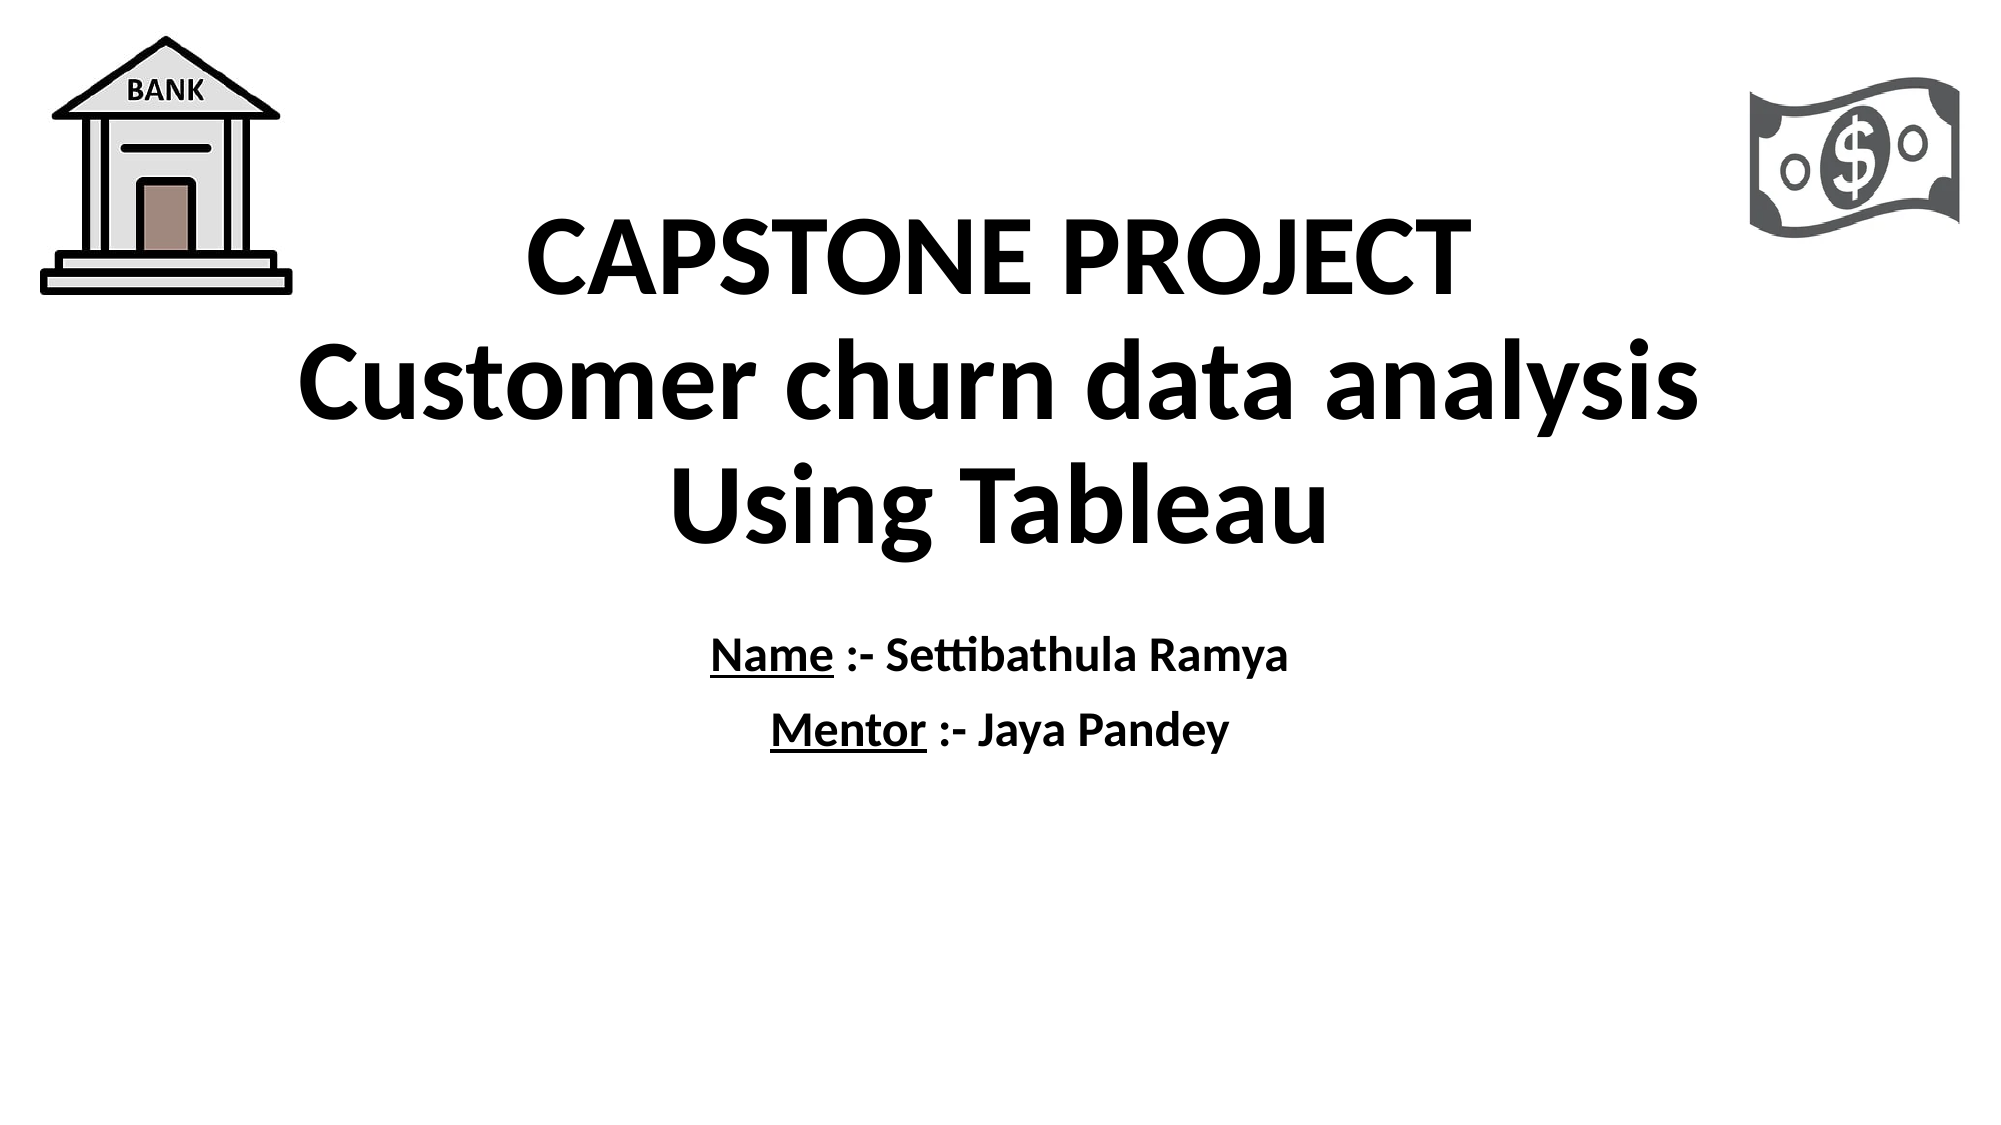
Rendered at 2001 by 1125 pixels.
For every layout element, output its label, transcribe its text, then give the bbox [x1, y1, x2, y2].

subtitle Name :- Settibathula Ramya Mentor :- Jaya Pandey [249, 620, 1750, 893]
picture [0, 0, 338, 312]
title CAPSTONE PROJECT Customer churn data analysis Using Tableau [249, 184, 1750, 576]
picture [1706, 0, 2000, 312]
